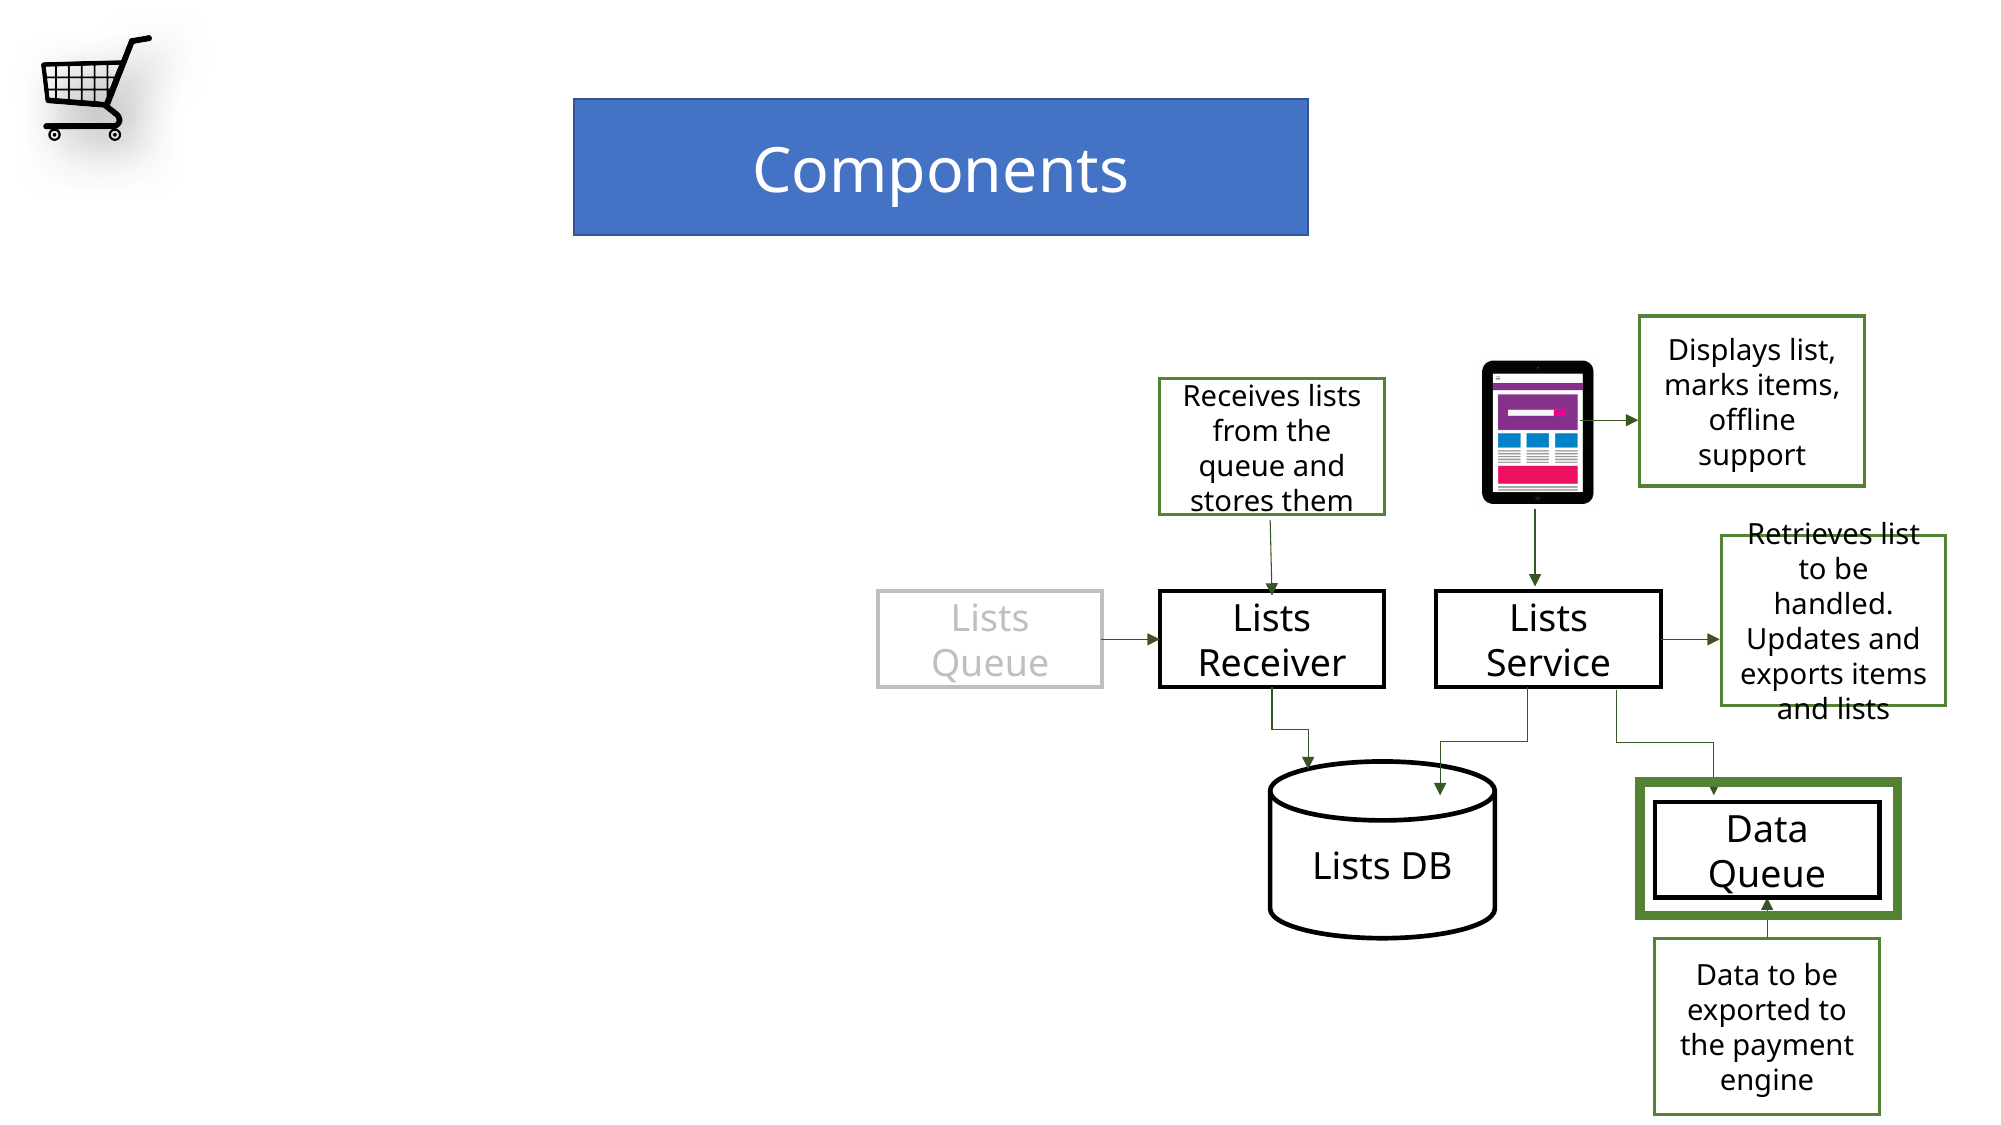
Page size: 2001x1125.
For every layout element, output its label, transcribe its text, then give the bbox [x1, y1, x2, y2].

text_box [1639, 781, 1899, 917]
text_box Components [573, 98, 1309, 236]
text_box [1612, 694, 1718, 792]
text_box Lists DB [1269, 760, 1496, 940]
text_box Lists Queue [877, 590, 1103, 688]
text_box Lists Receiver [1159, 590, 1385, 688]
text_box Displays list, marks items, offline support [1639, 315, 1866, 487]
text_box Data to be exported to the payment engine [1654, 937, 1880, 1115]
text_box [1249, 710, 1332, 747]
text_box Retrieves list to be handled. Updates and exports items and lists [1720, 534, 1947, 706]
picture [41, 35, 152, 141]
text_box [1429, 697, 1538, 786]
picture [1477, 356, 1597, 509]
text_box Lists Service [1435, 590, 1662, 688]
text_box Receives lists from the queue and stores them [1159, 378, 1385, 516]
